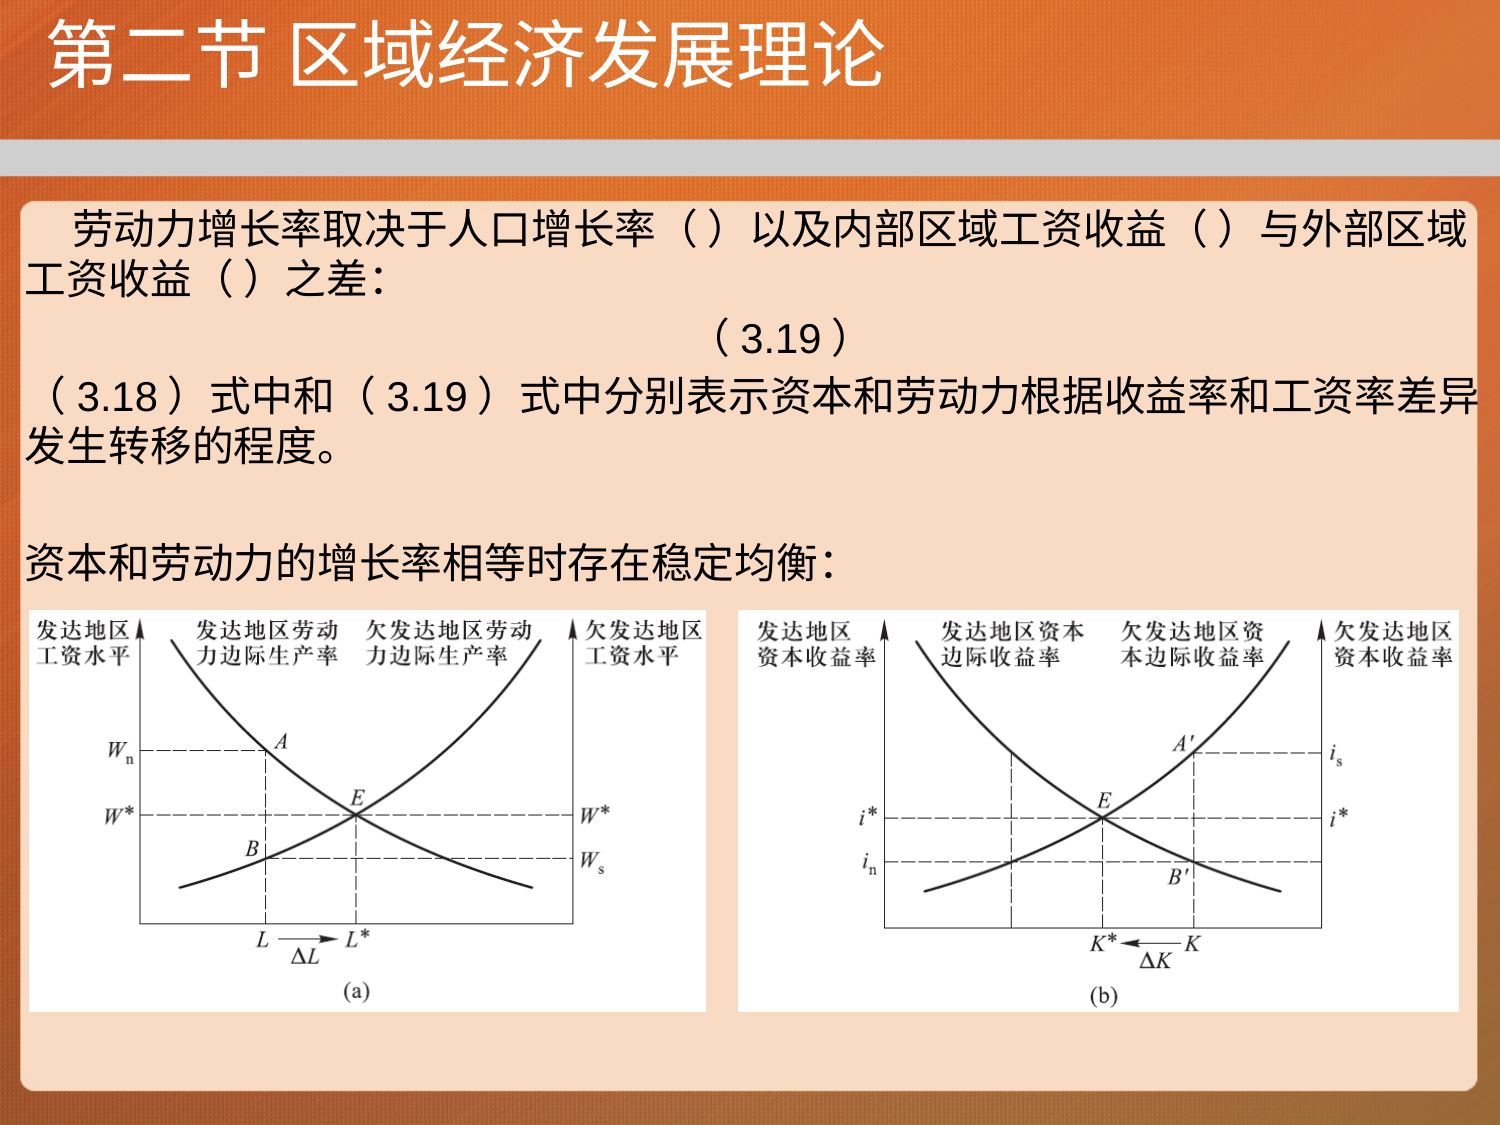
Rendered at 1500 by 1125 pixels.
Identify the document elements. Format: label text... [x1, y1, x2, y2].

picture [0, 0, 1500, 1125]
title 第二节 区域经济发展理论 [29, 0, 1341, 161]
